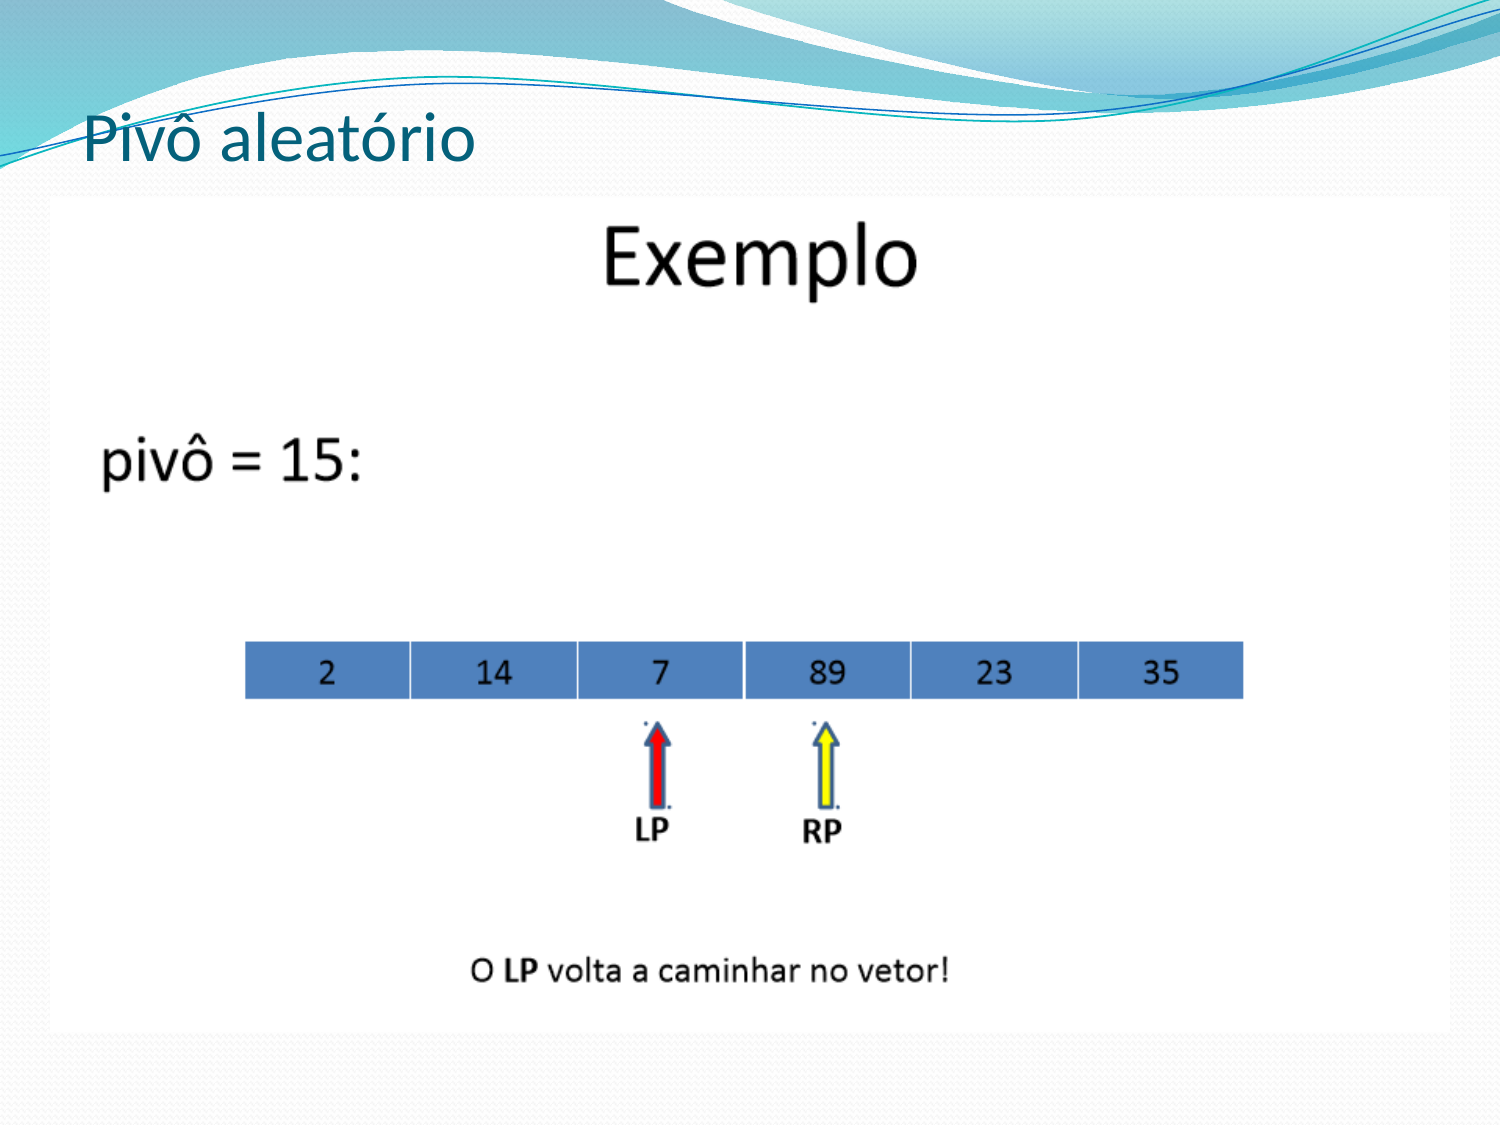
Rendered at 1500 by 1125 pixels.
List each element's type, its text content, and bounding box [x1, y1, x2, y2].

picture [50, 195, 1450, 1032]
title Pivô aleatório [82, 35, 1444, 176]
